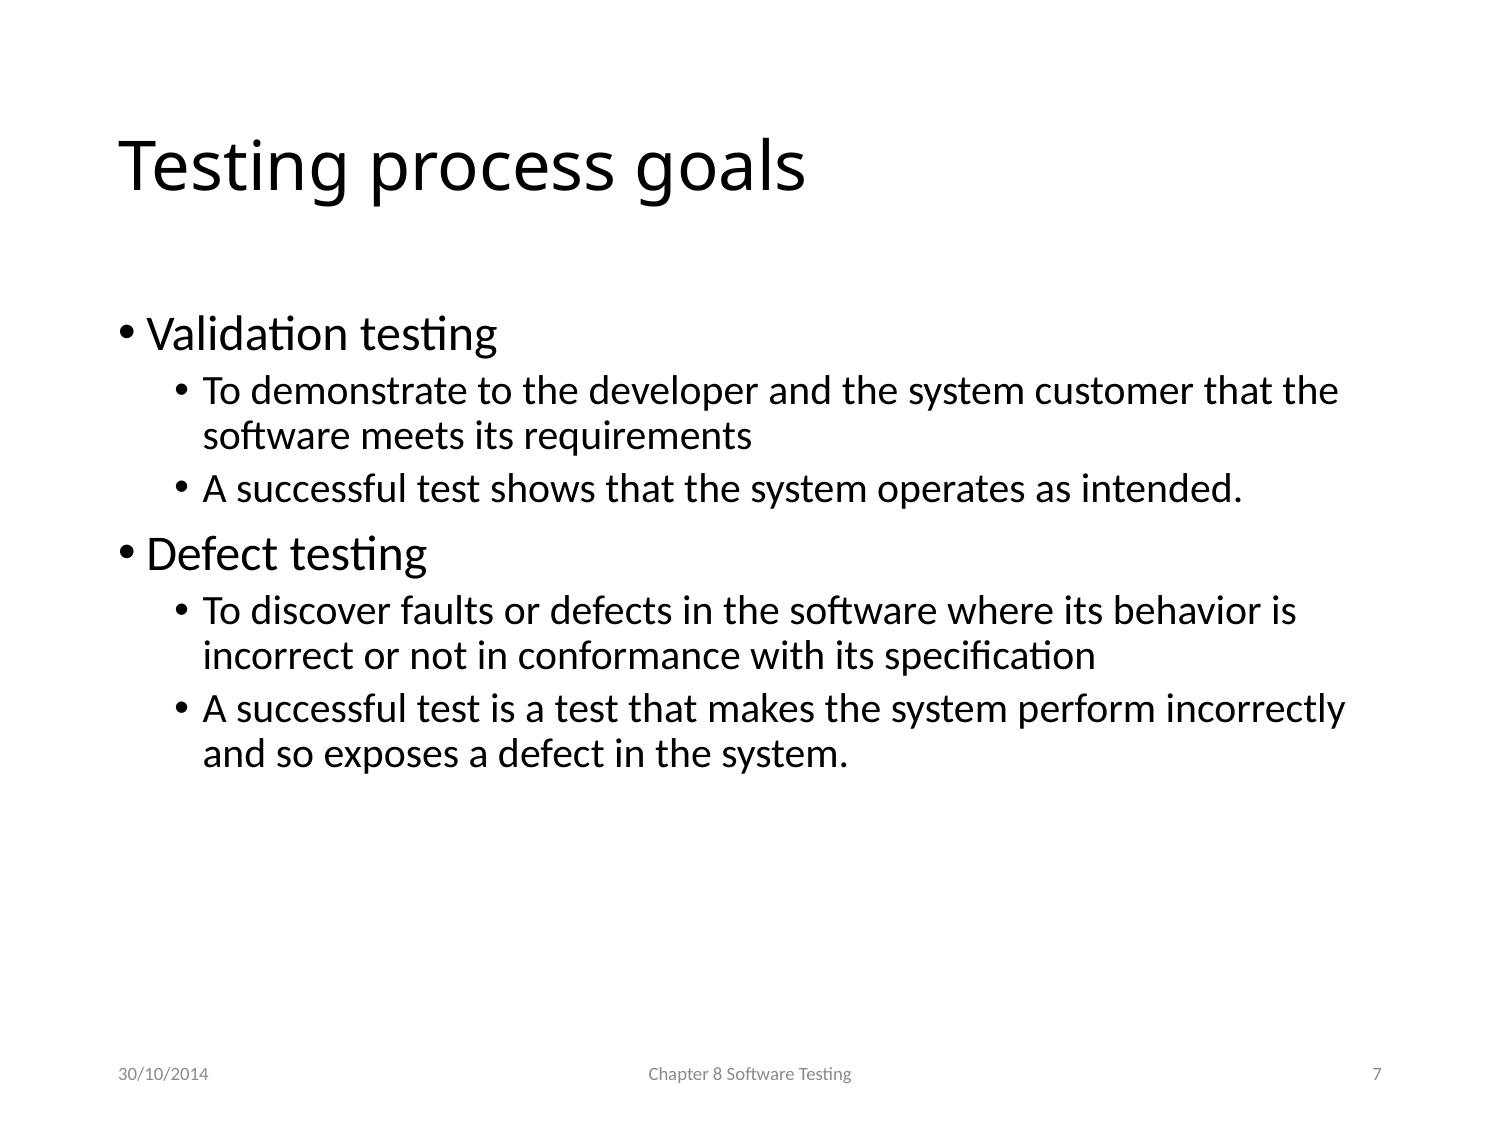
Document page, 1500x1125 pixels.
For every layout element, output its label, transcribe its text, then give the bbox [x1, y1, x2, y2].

title Testing process goals [103, 59, 1397, 278]
slide_number 7 [1059, 1042, 1397, 1103]
list Validation testing To demonstrate to the developer and the system customer that the software meets its requirements A successful test shows that the system operates as intended. Defect testing To discover faults or defects in the software where its behavior is incorrect or not in conformance with its specification A successful test is a test that makes the system perform incorrectly and so exposes a defect in the system. [103, 299, 1397, 1014]
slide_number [103, 1042, 441, 1103]
footer Chapter 8 Software Testing [496, 1042, 1004, 1103]
